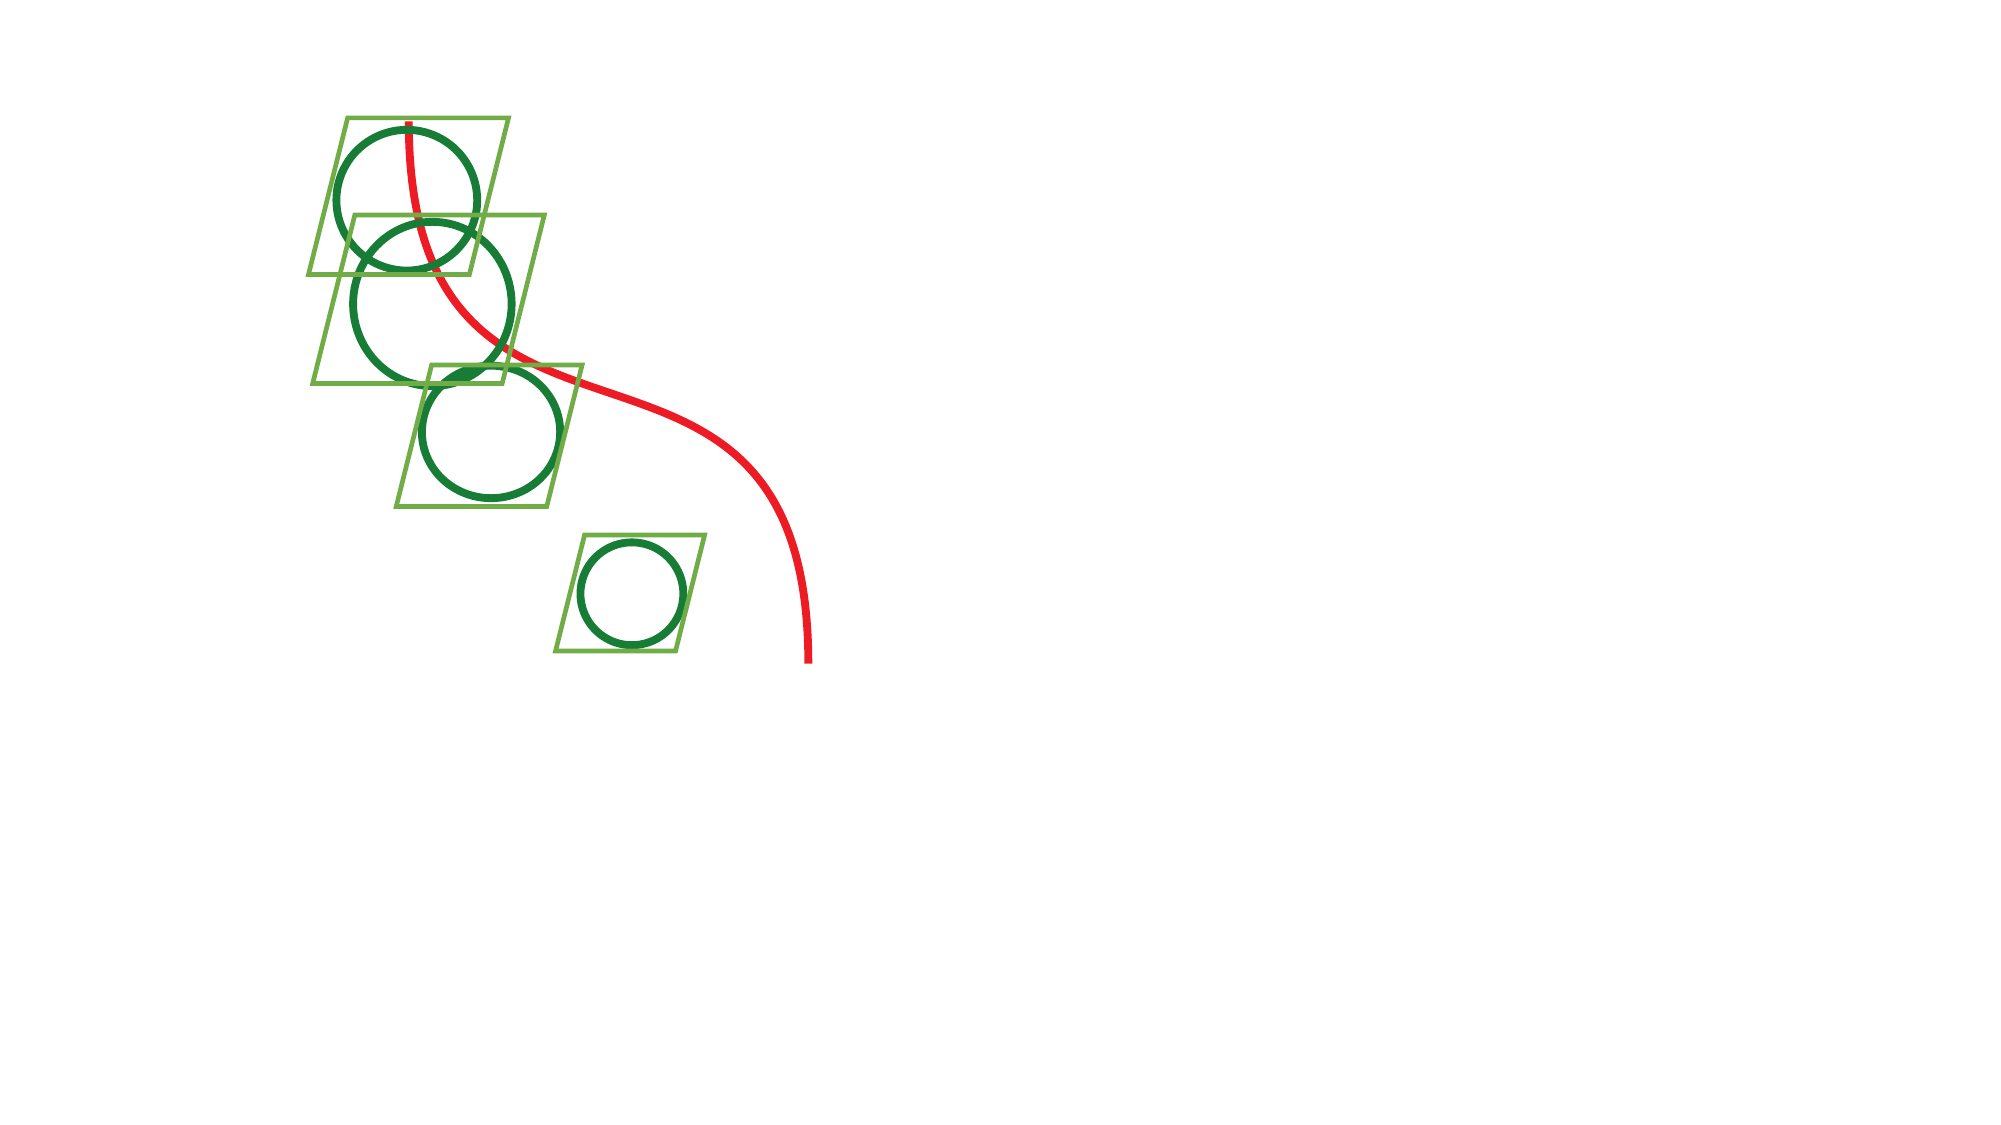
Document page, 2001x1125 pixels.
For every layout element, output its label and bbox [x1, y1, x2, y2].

text_box [307, 116, 510, 276]
text_box [554, 593, 692, 652]
text_box [311, 281, 337, 385]
text_box [337, 192, 880, 593]
